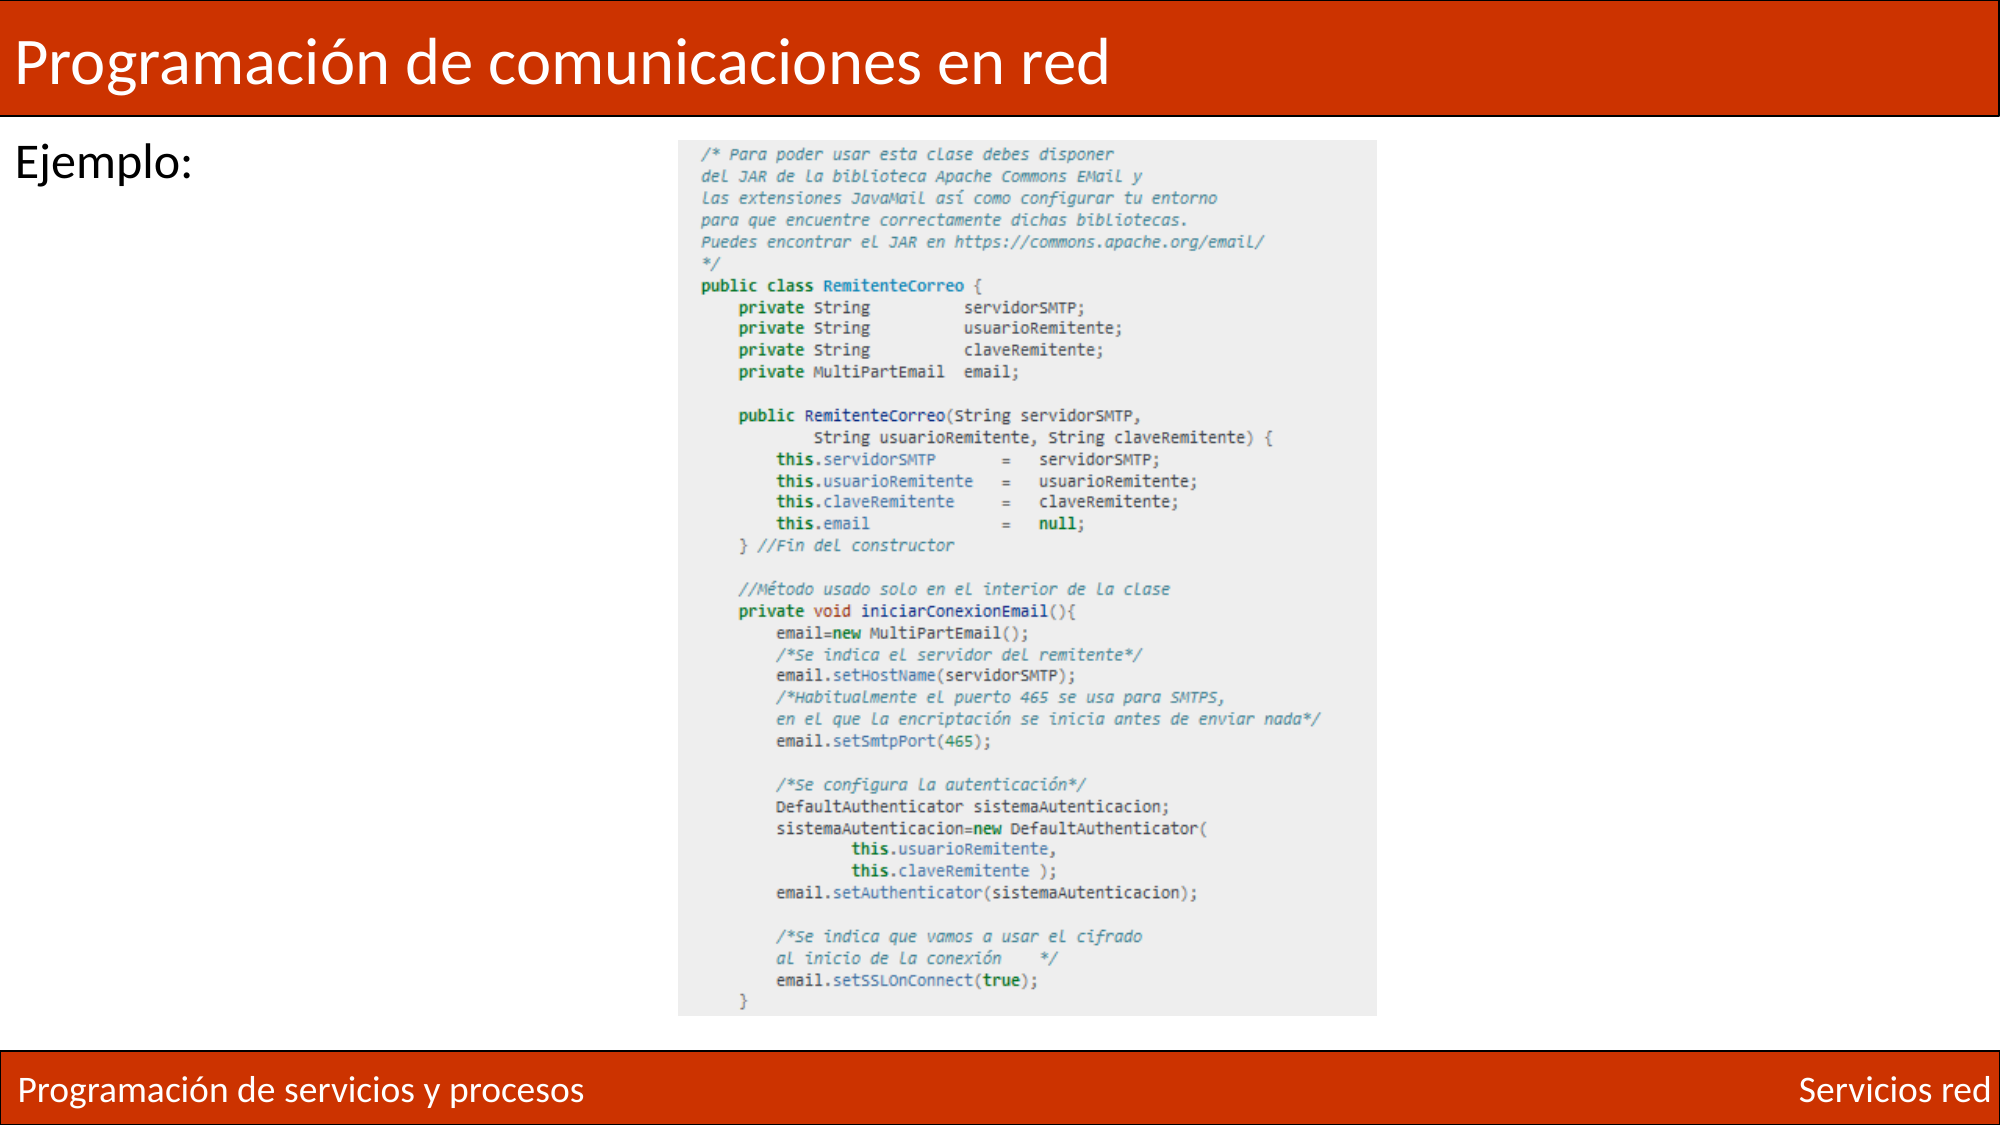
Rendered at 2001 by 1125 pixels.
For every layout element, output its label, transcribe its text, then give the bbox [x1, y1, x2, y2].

text_box Servicios red [1784, 1057, 2000, 1118]
text_box Programación de servicios y procesos [3, 1057, 601, 1118]
text_box Programación de comunicaciones en red [0, 0, 2000, 117]
text_box Ejemplo: [0, 121, 1976, 376]
picture [678, 140, 1377, 1016]
text_box [0, 1050, 2000, 1125]
